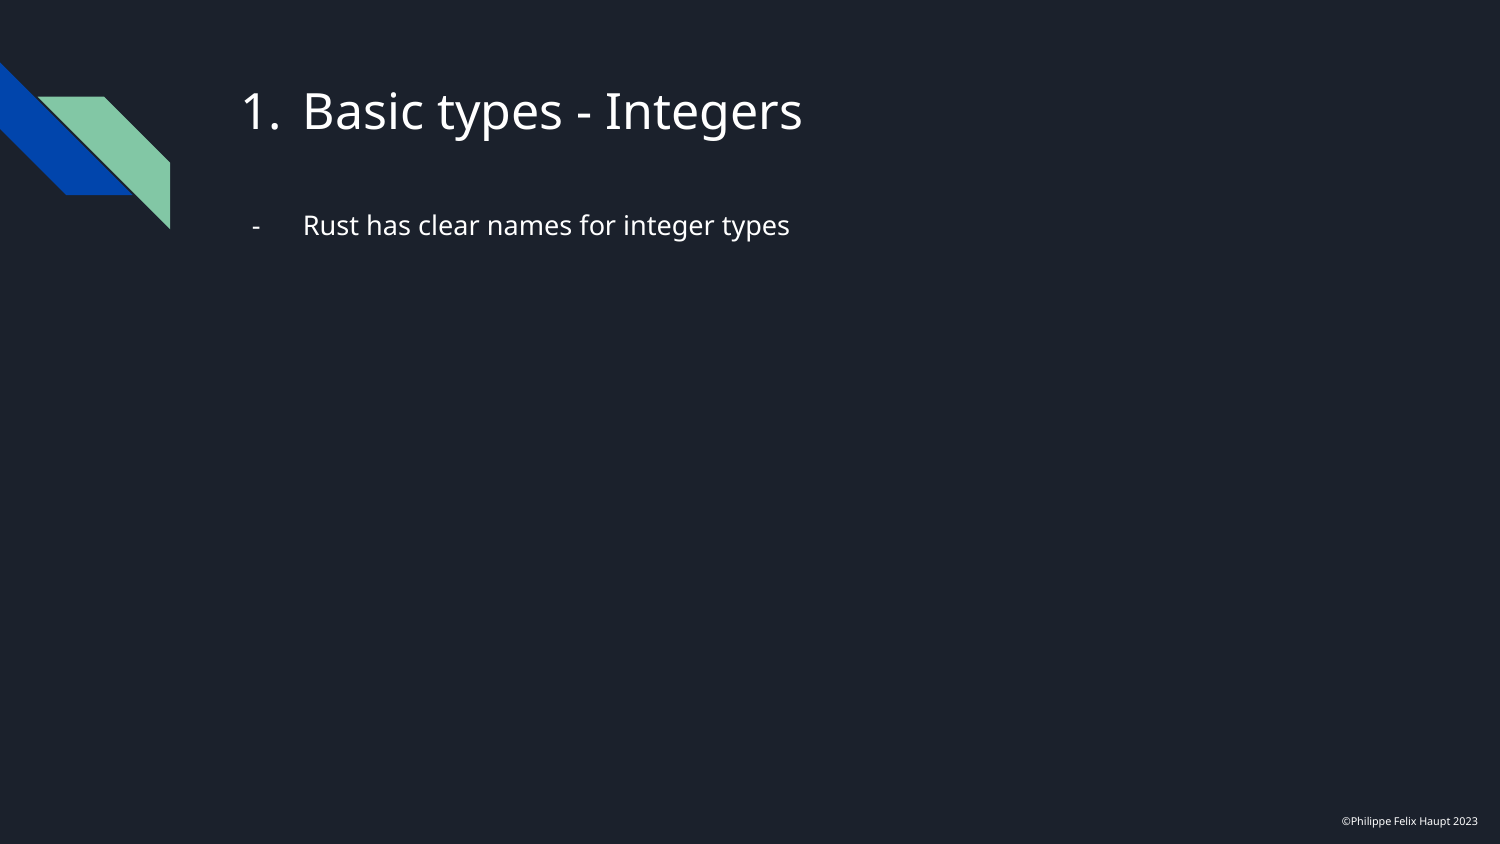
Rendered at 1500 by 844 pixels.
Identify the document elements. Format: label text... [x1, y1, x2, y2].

list Rust has clear names for integer types [212, 188, 1368, 667]
subtitle ©Philippe Felix Haupt 2023 [1326, 801, 1500, 844]
title Basic types - Integers [212, 64, 1368, 188]
